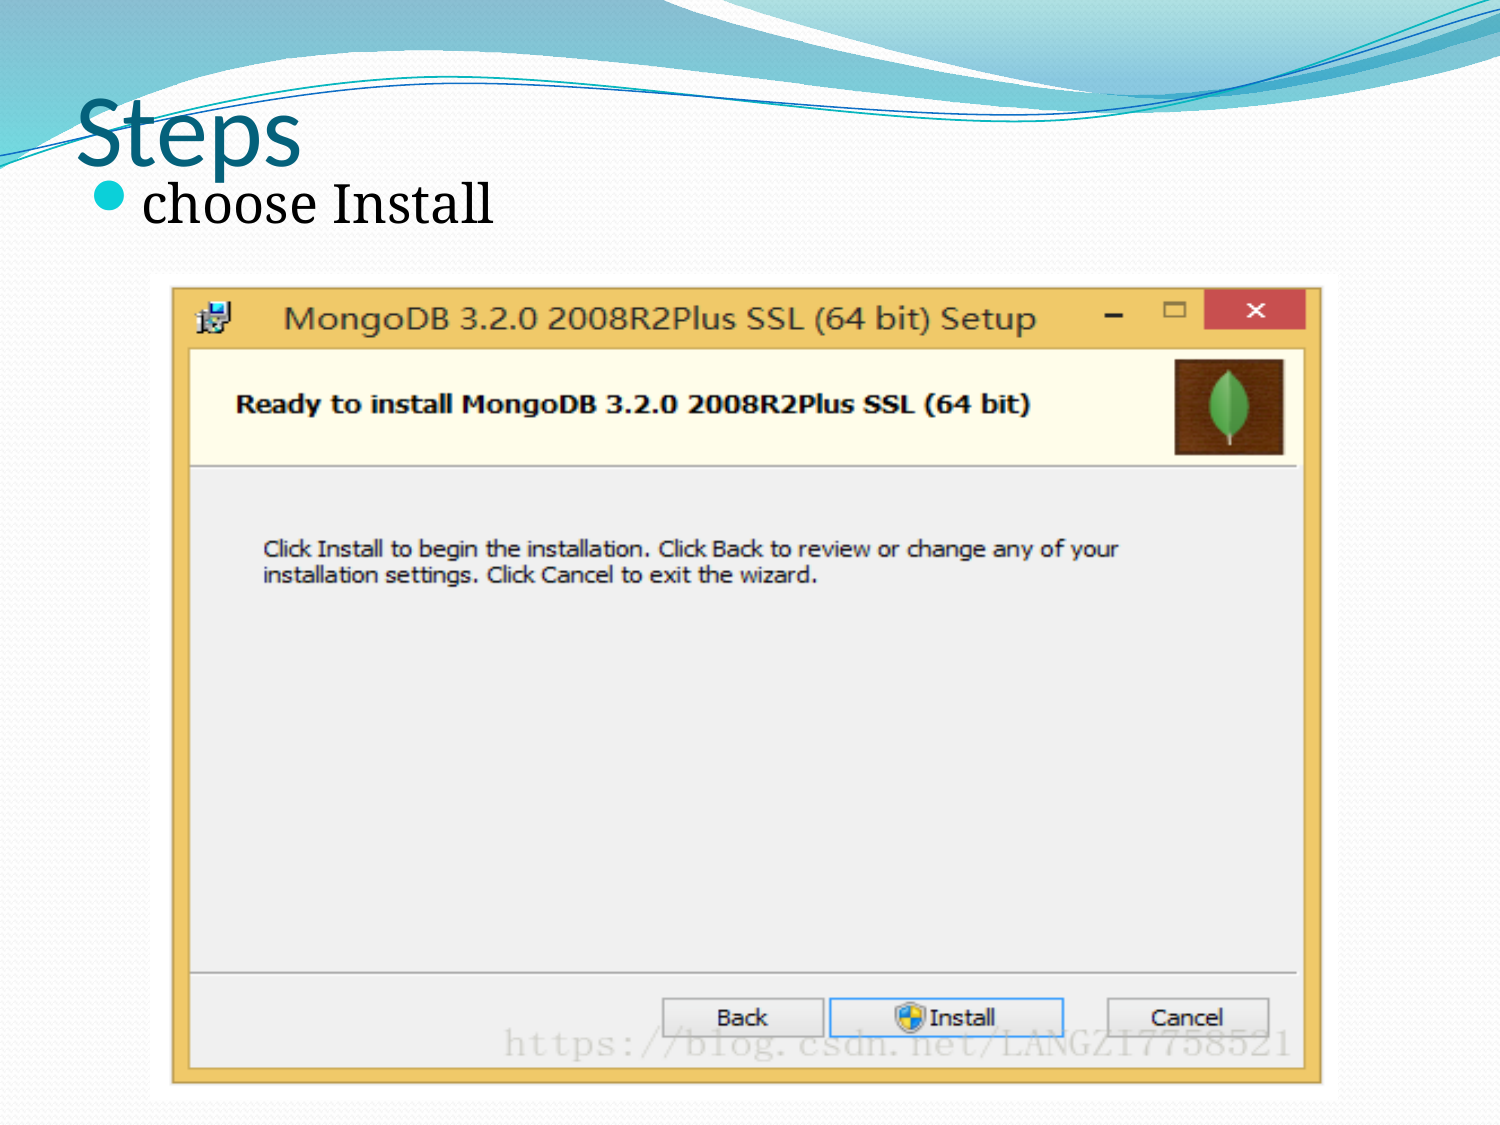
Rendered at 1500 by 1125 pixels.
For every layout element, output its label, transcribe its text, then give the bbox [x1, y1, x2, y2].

list choose Install [75, 162, 1425, 938]
title Steps [75, 0, 1425, 162]
picture [149, 274, 1338, 1101]
